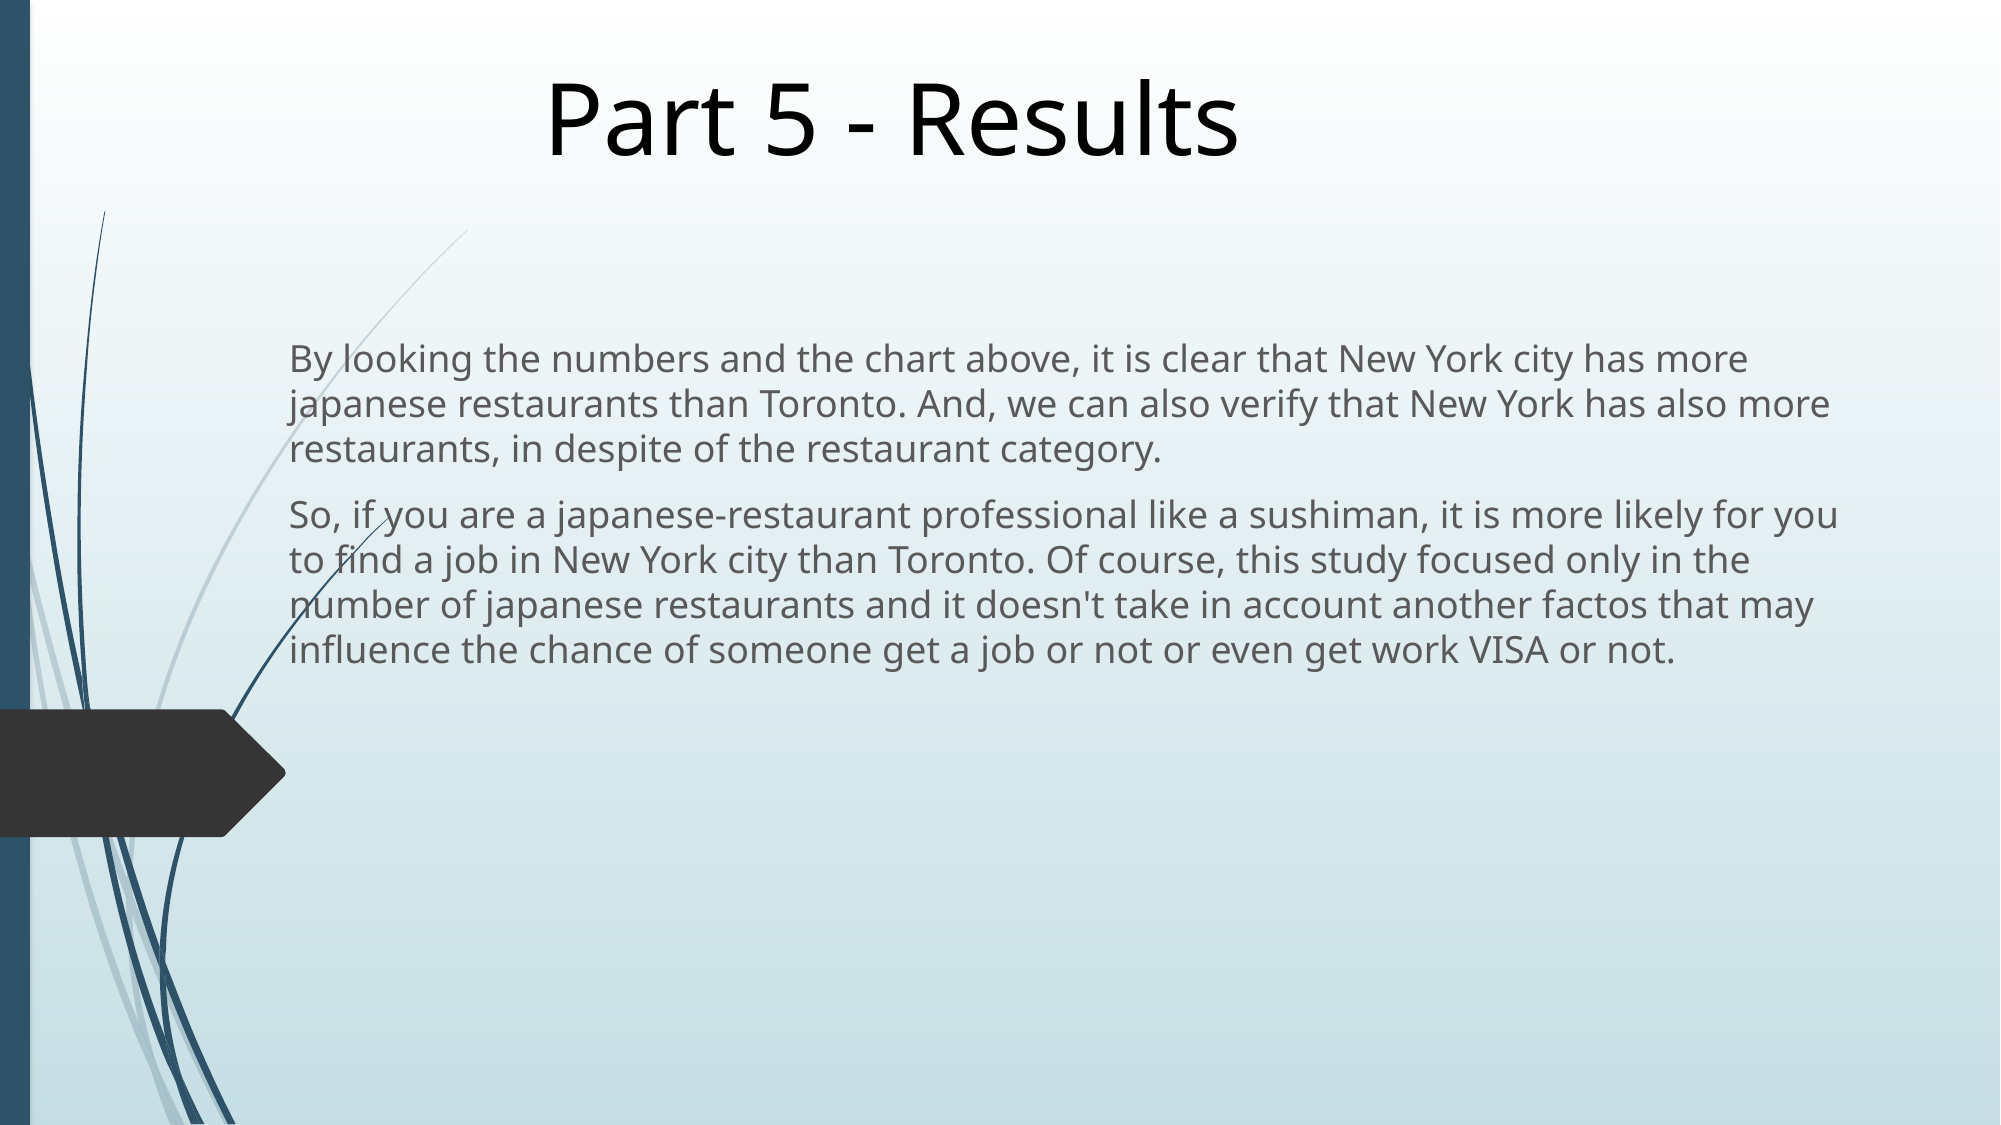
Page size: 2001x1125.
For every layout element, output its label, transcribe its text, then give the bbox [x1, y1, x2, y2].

title Part 5 - Results [528, 47, 1919, 304]
subtitle By looking the numbers and the chart above, it is clear that New York city has more japanese restaurants than Toronto. And, we can also verify that New York has also more restaurants, in despite of the restaurant category. So, if you are a japanese-restaurant professional like a sushiman, it is more likely for you to find a job in New York city than Toronto. Of course, this study focused only in the number of japanese restaurants and it doesn't take in account another factos that may influence the chance of someone get a job or not or even get work VISA or not. [273, 327, 1888, 969]
